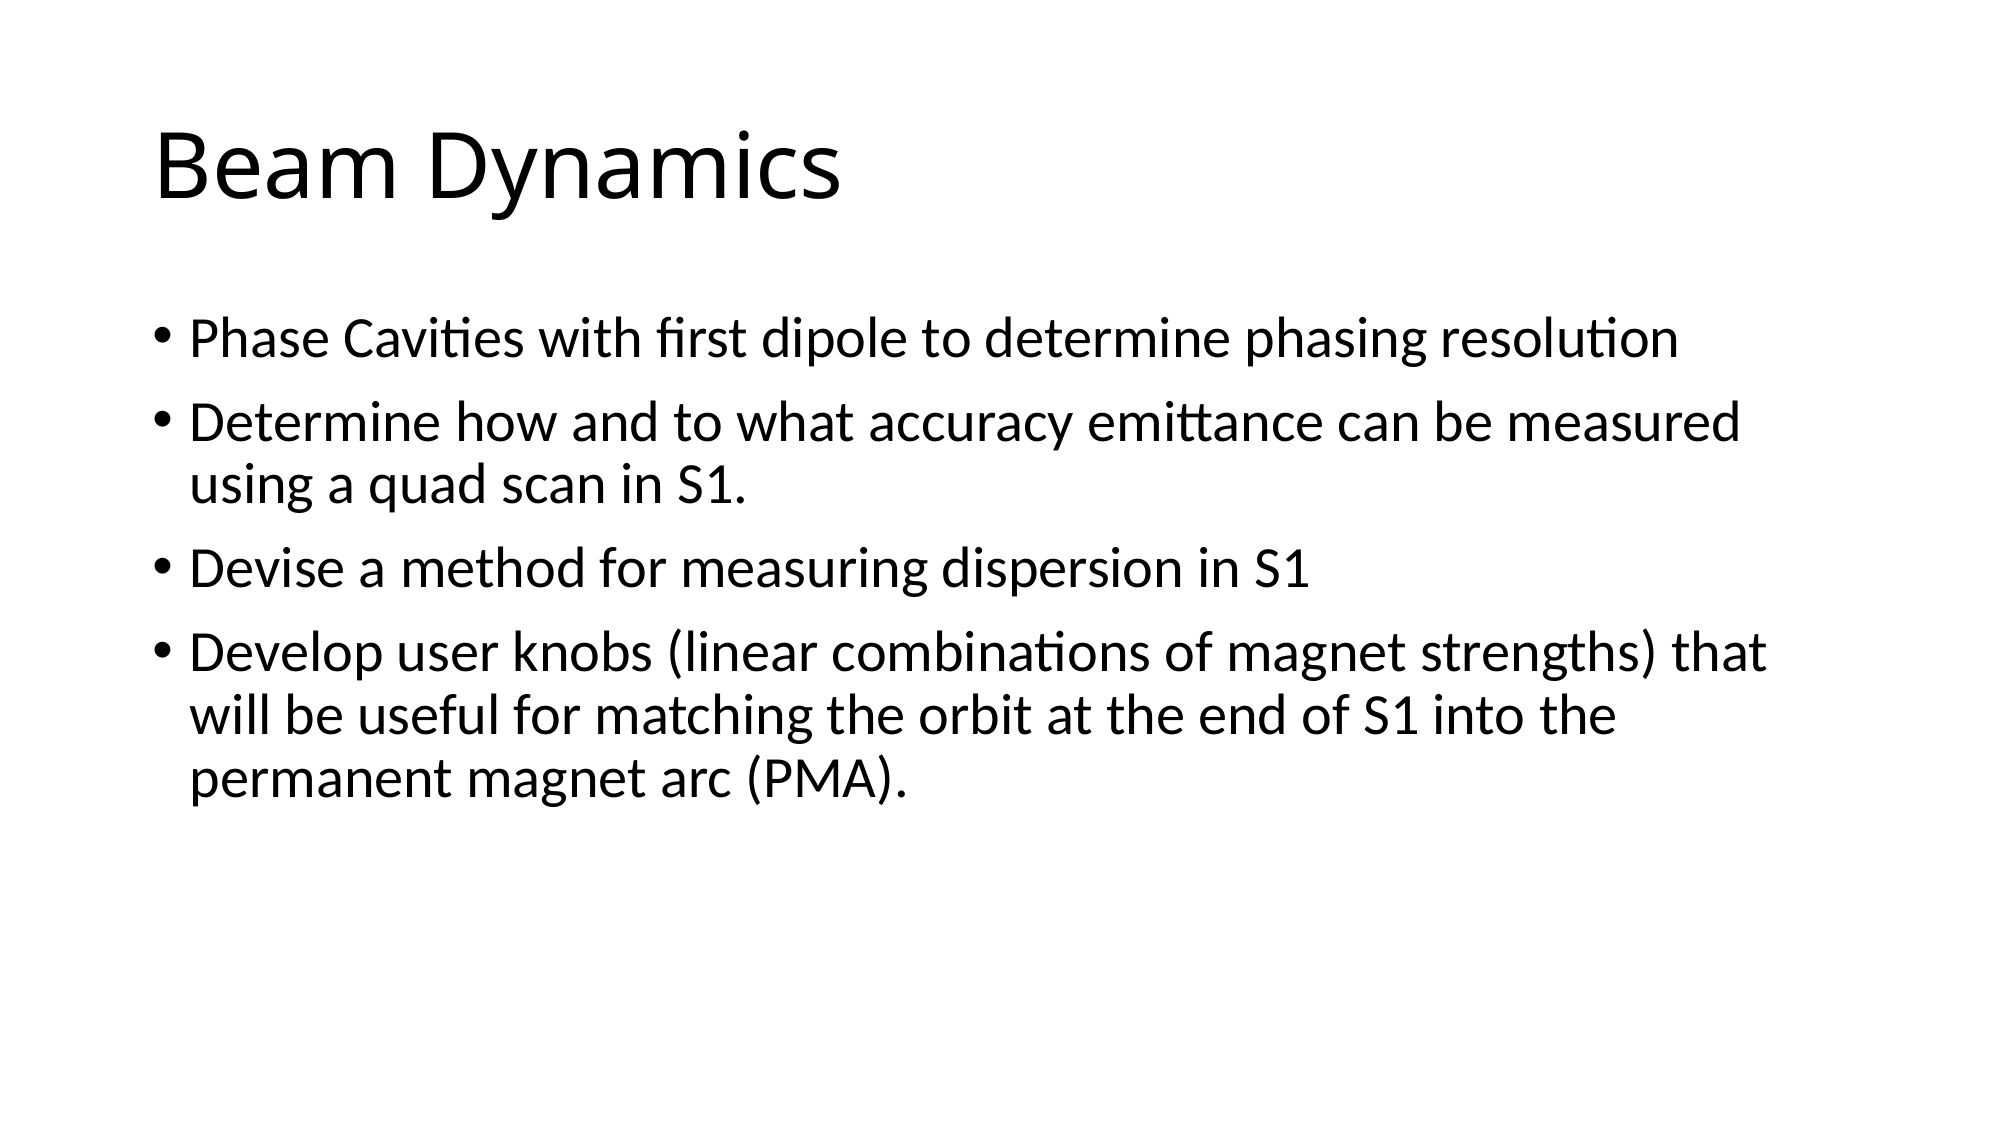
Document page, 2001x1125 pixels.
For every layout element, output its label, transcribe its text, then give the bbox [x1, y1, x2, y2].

title Beam Dynamics [137, 59, 1863, 278]
list Phase Cavities with first dipole to determine phasing resolution Determine how and to what accuracy emittance can be measured using a quad scan in S1. Devise a method for measuring dispersion in S1 Develop user knobs (linear combinations of magnet strengths) that will be useful for matching the orbit at the end of S1 into the permanent magnet arc (PMA). [137, 299, 1863, 1014]
